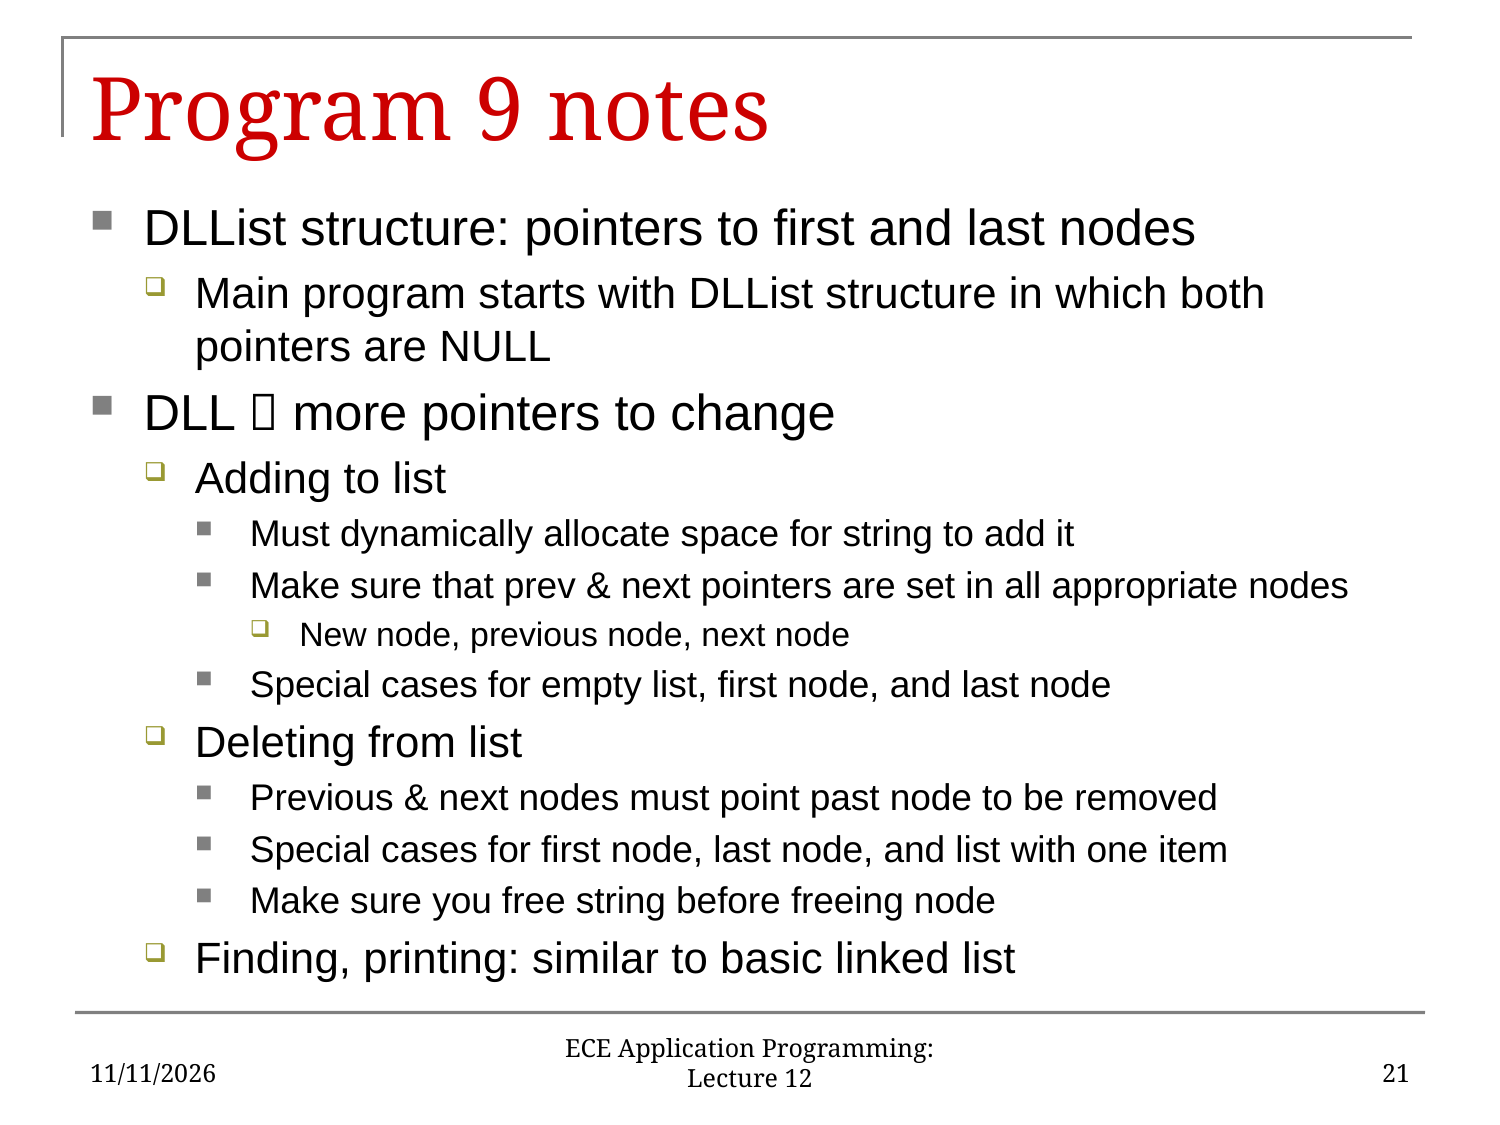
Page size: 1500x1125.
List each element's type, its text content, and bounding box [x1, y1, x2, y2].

footer ECE Application Programming: Lecture 12 [512, 1024, 988, 1101]
title Program 9 notes [75, 45, 1425, 163]
list DLList structure: pointers to first and last nodes Main program starts with DLList structure in which both pointers are NULL DLL  more pointers to change Adding to list Must dynamically allocate space for string to add it Make sure that prev & next pointers are set in all appropriate nodes New node, previous node, next node Special cases for empty list, first node, and last node Deleting from list Previous & next nodes must point past node to be removed Special cases for first node, last node, and list with one item Make sure you free string before freeing node Finding, printing: similar to basic linked list [75, 187, 1425, 1006]
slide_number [74, 1023, 426, 1100]
slide_number 21 [1074, 1023, 1426, 1100]
